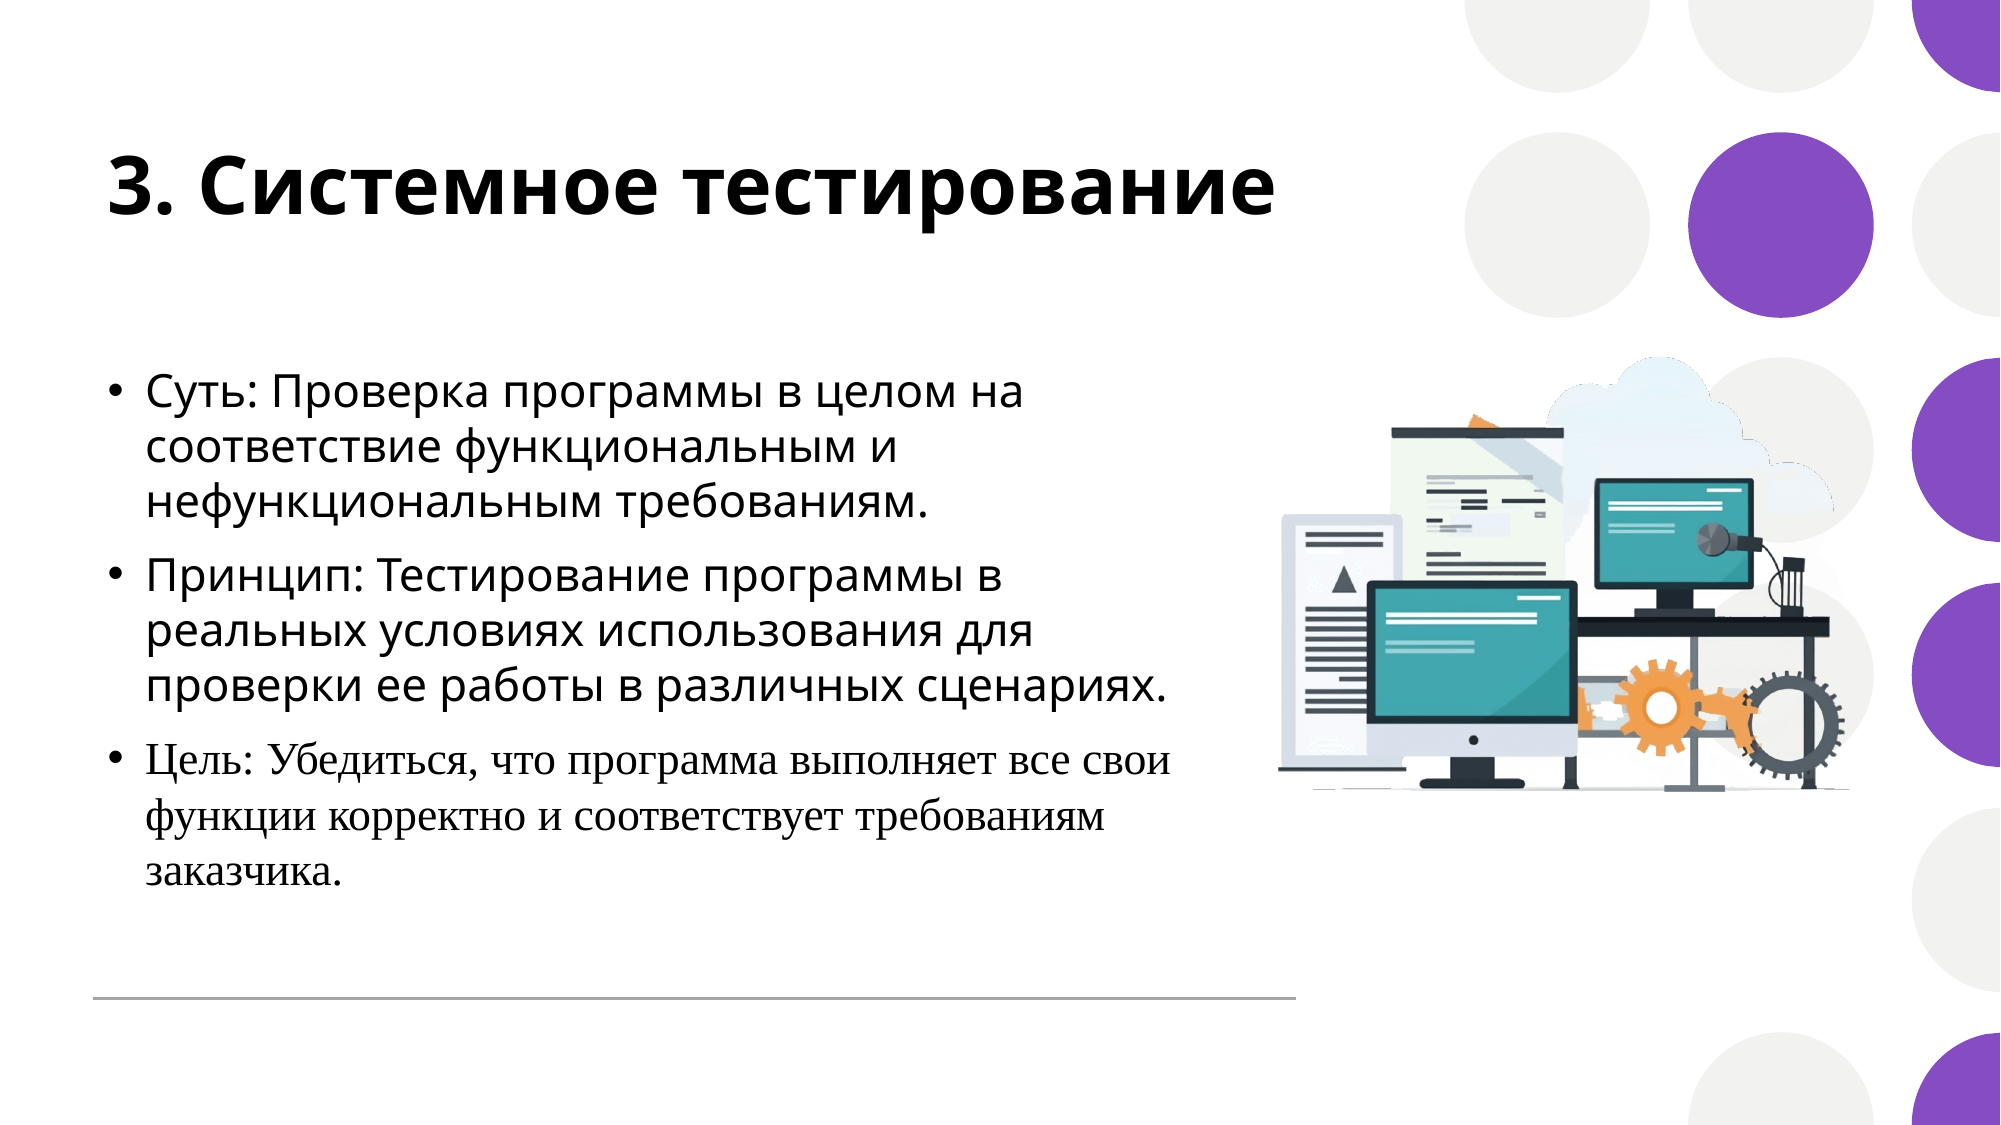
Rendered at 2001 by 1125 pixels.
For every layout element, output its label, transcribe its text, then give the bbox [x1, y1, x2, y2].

picture [1249, 335, 1884, 839]
list Суть: Проверка программы в целом на соответствие функциональным и нефункциональным требованиям. Принцип: Тестирование программы в реальных условиях использования для проверки ее работы в различных сценариях. Цель: Убедиться, что программа выполняет все свои функции корректно и соответствует требованиям заказчика. [92, 354, 1209, 946]
title 3. Системное тестирование [92, 126, 1297, 335]
